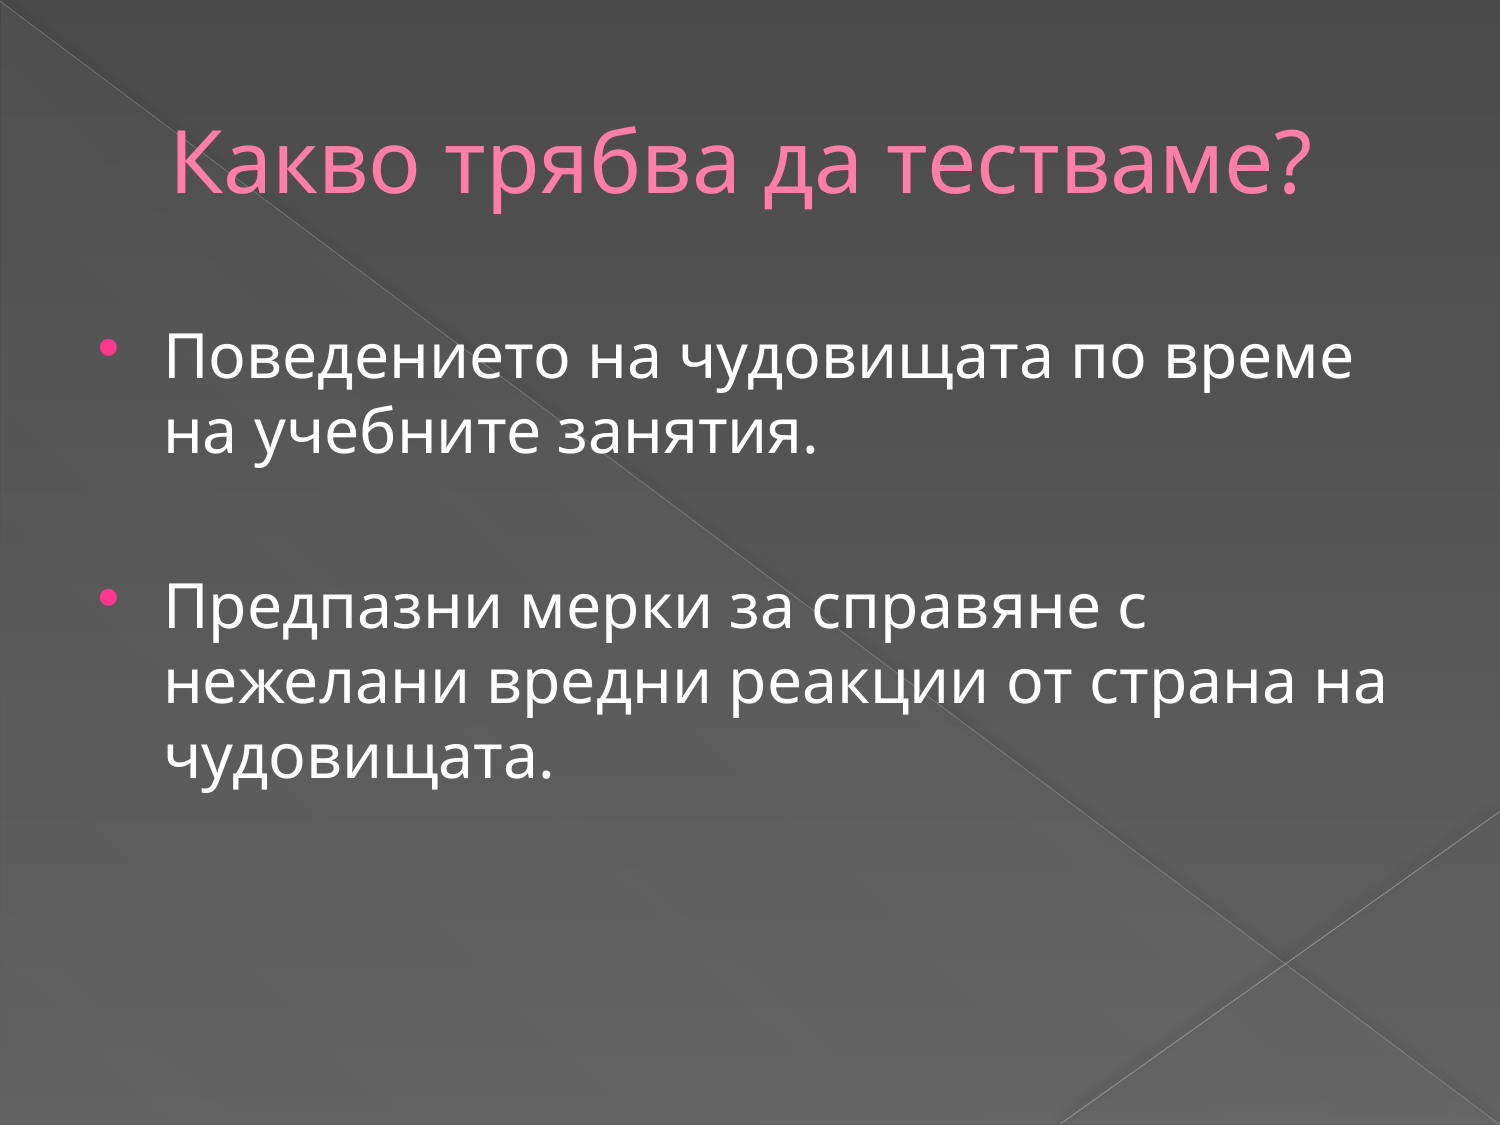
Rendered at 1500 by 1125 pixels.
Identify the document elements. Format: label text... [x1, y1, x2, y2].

title Какво трябва да тестваме? [75, 43, 1425, 274]
list Поведението на чудовищата по време на учебните занятия. Предпазни мерки за справяне с нежелани вредни реакции от страна на чудовищата. [75, 308, 1425, 1059]
